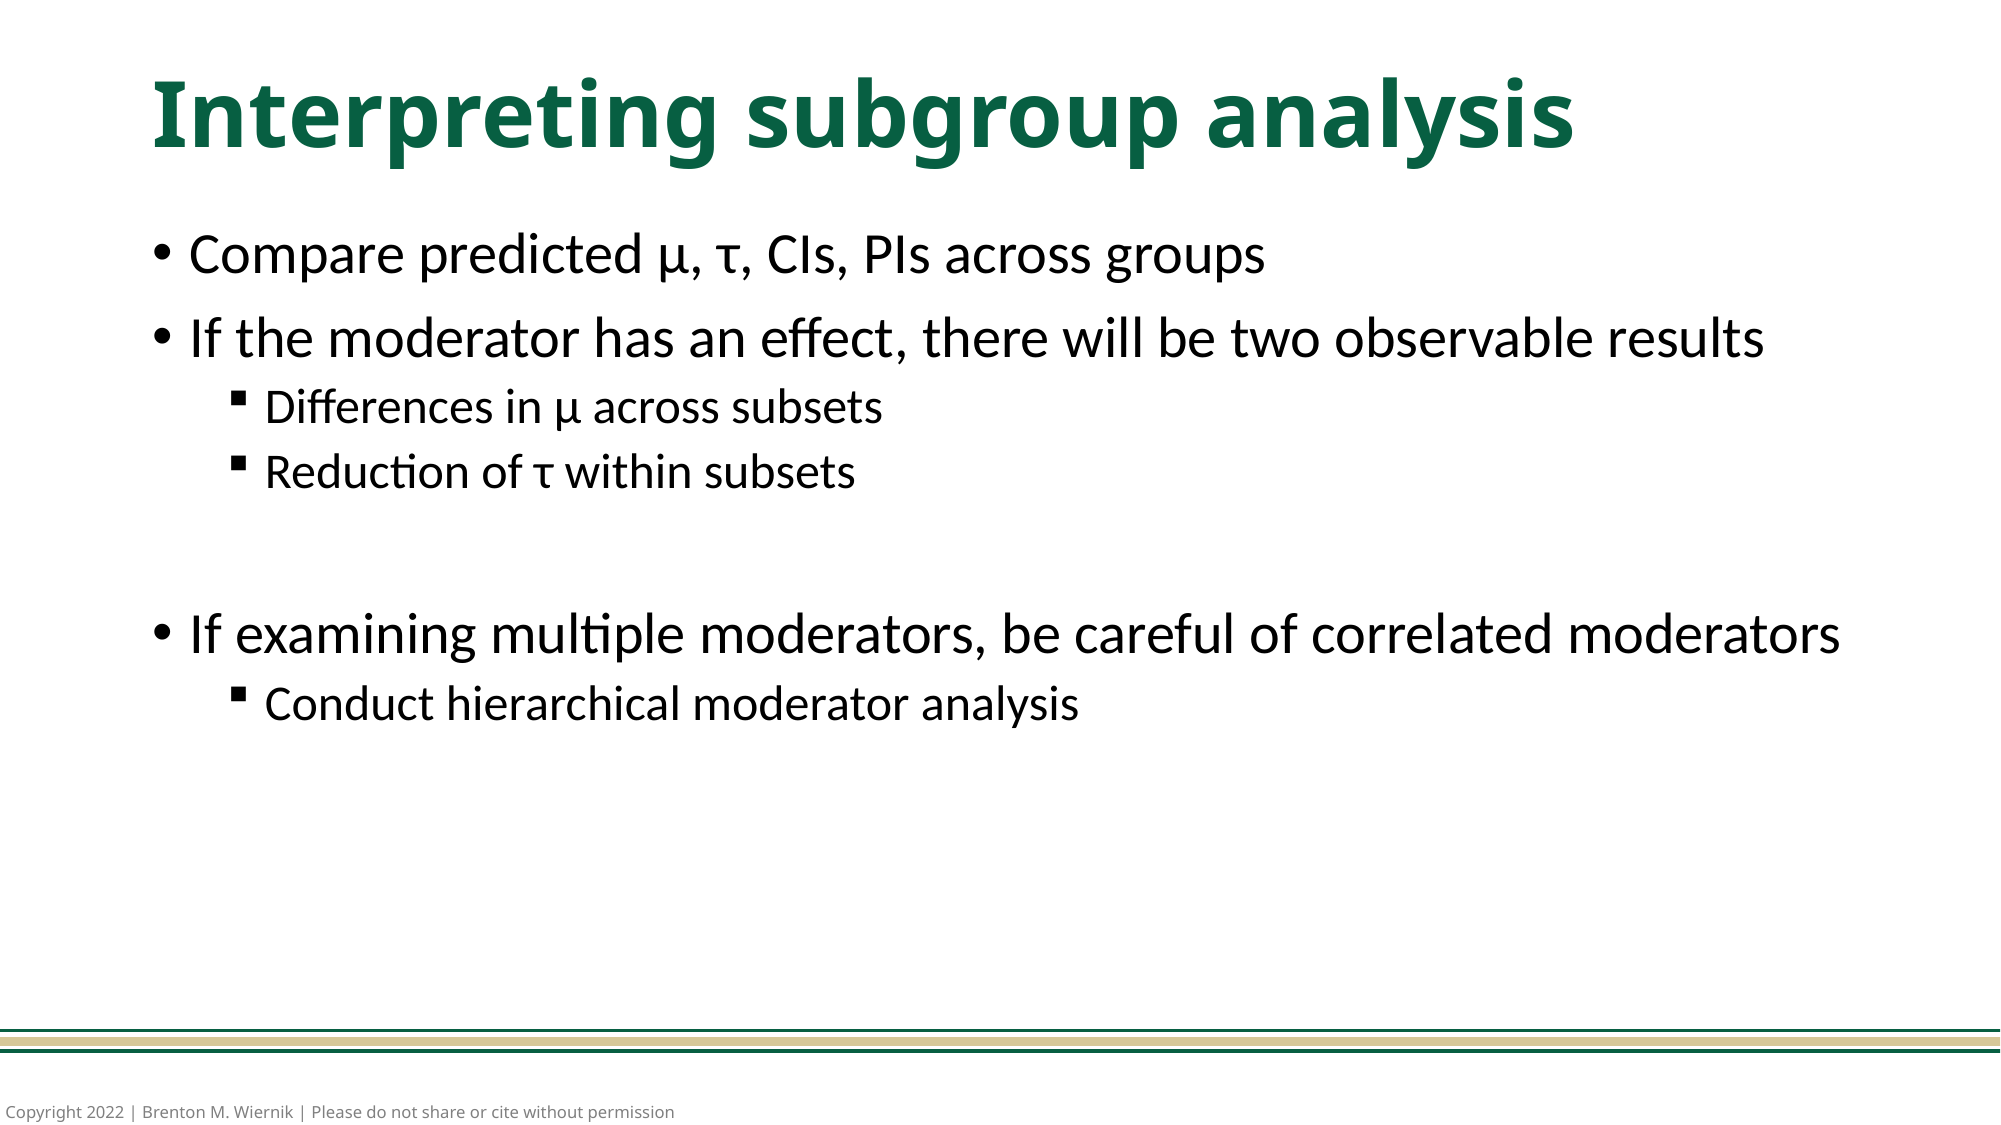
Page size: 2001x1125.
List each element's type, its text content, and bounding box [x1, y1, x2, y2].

list Compare predicted μ, τ, CIs, PIs across groups If the moderator has an effect, there will be two observable results Differences in μ across subsets Reduction of τ within subsets If examining multiple moderators, be careful of correlated moderators Conduct hierarchical moderator analysis [137, 216, 1863, 906]
title Interpreting subgroup analysis [137, 59, 1863, 177]
